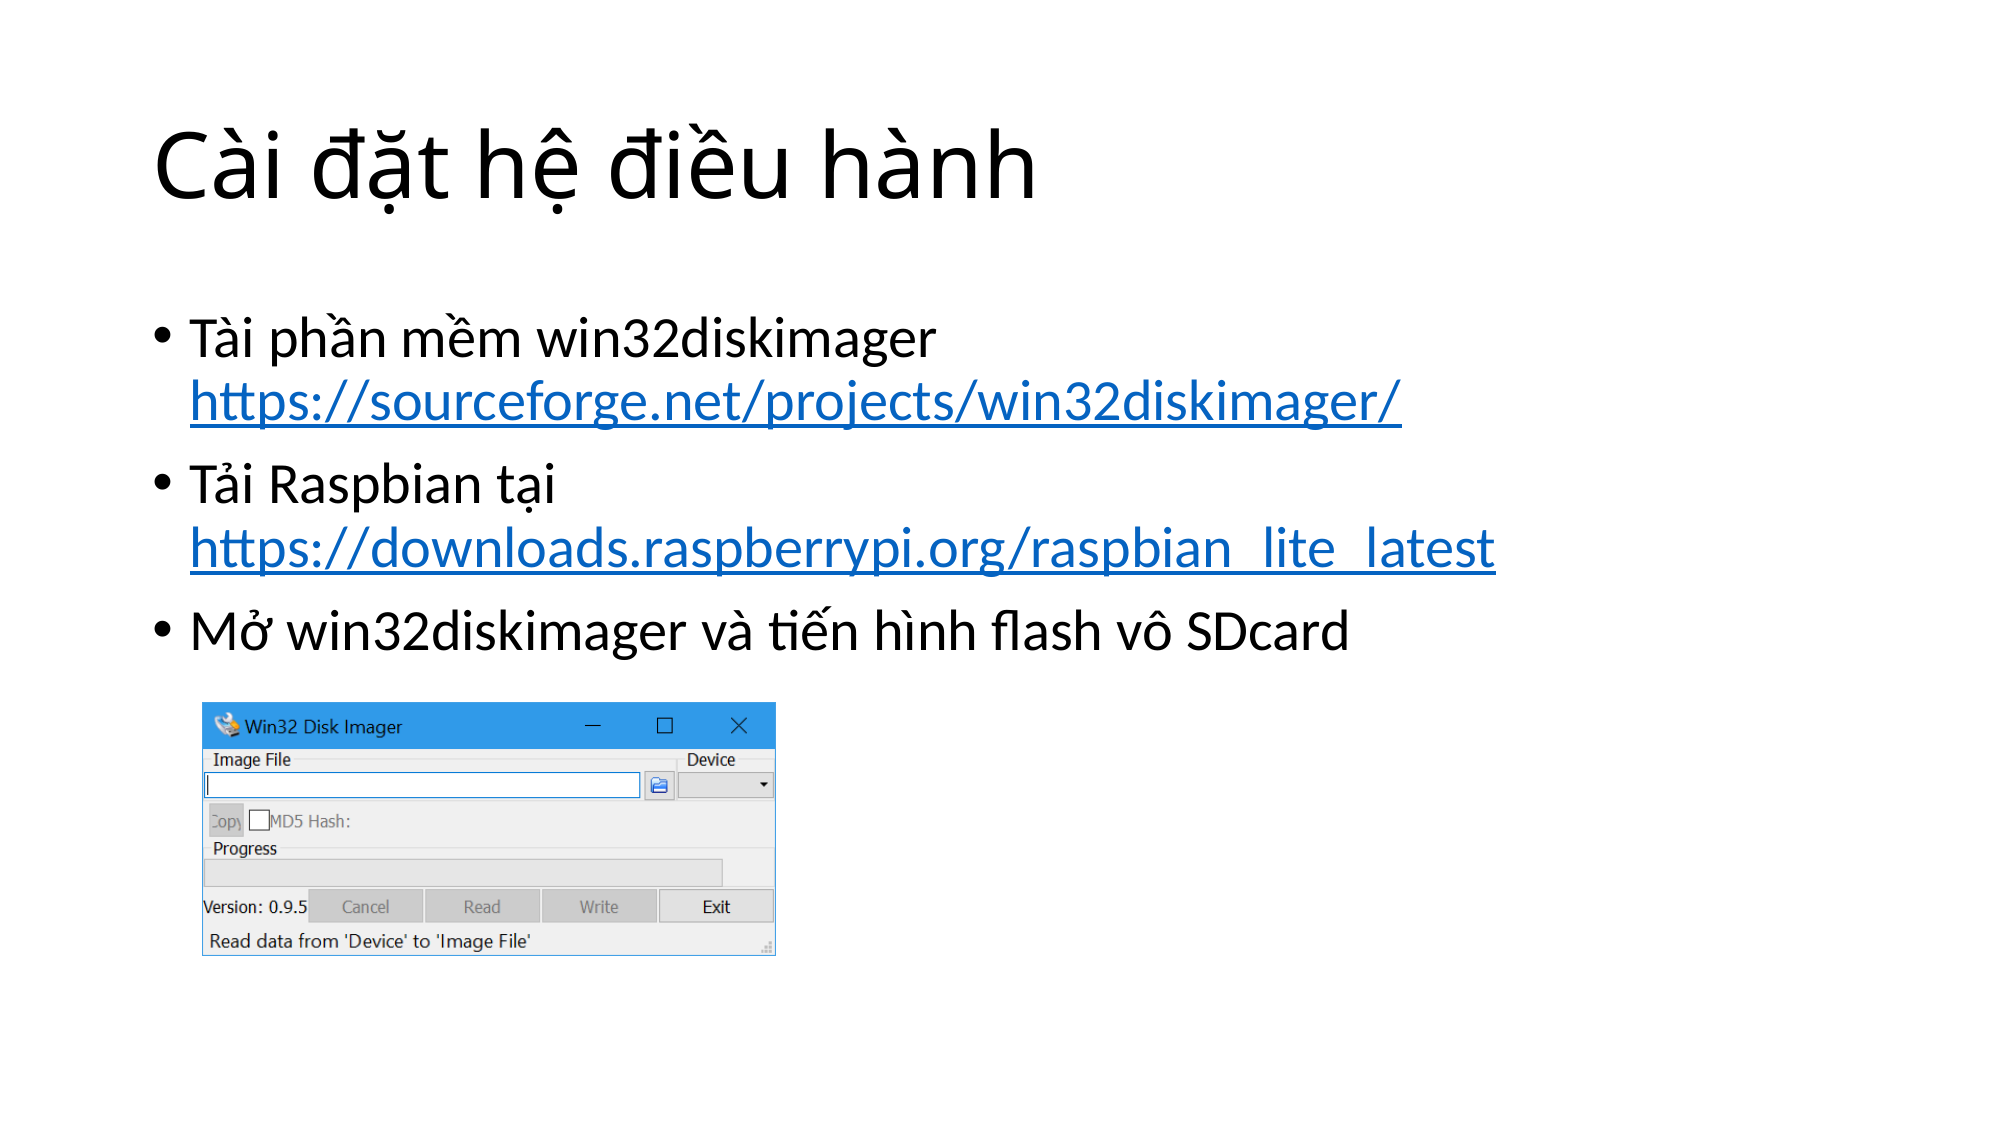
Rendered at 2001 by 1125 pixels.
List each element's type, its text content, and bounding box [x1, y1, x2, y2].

title Cài đặt hệ điều hành [137, 59, 1863, 278]
picture [202, 702, 776, 956]
list Tài phần mềm win32diskimager https://sourceforge.net/projects/win32diskimager/ Tải Raspbian tại https://downloads.raspberrypi.org/raspbian_lite_latest Mở win32diskimager và tiến hình flash vô SDcard [137, 299, 1863, 1014]
